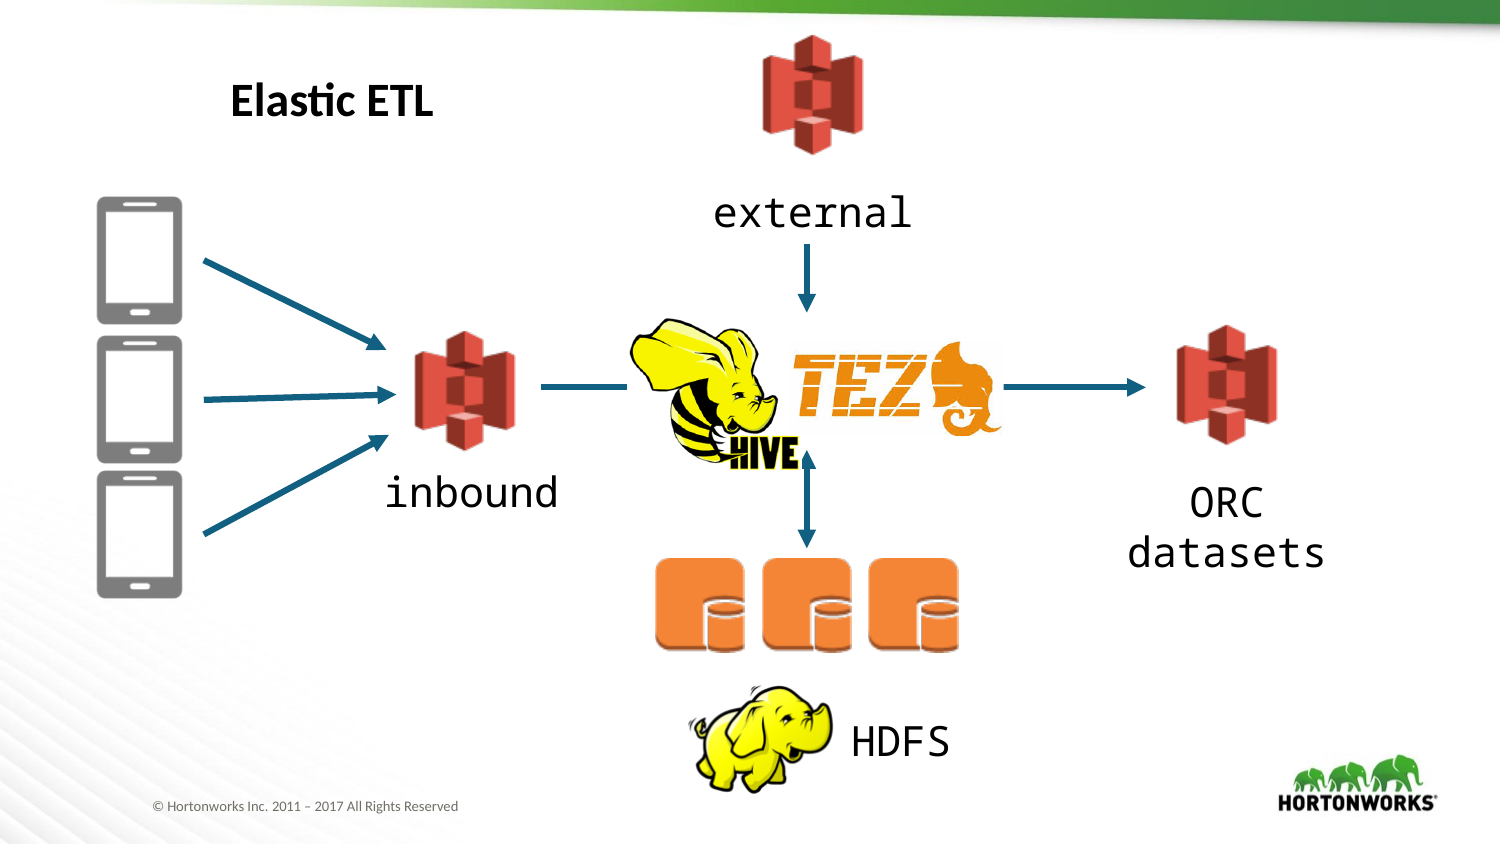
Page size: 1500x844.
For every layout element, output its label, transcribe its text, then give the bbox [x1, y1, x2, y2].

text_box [704, 33, 921, 244]
picture [0, 0, 1500, 844]
text_box HDFS [858, 707, 966, 773]
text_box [203, 259, 387, 351]
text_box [208, 434, 390, 535]
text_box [203, 394, 397, 401]
title Elastic ETL [68, 77, 596, 126]
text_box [1119, 324, 1335, 585]
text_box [374, 330, 568, 524]
